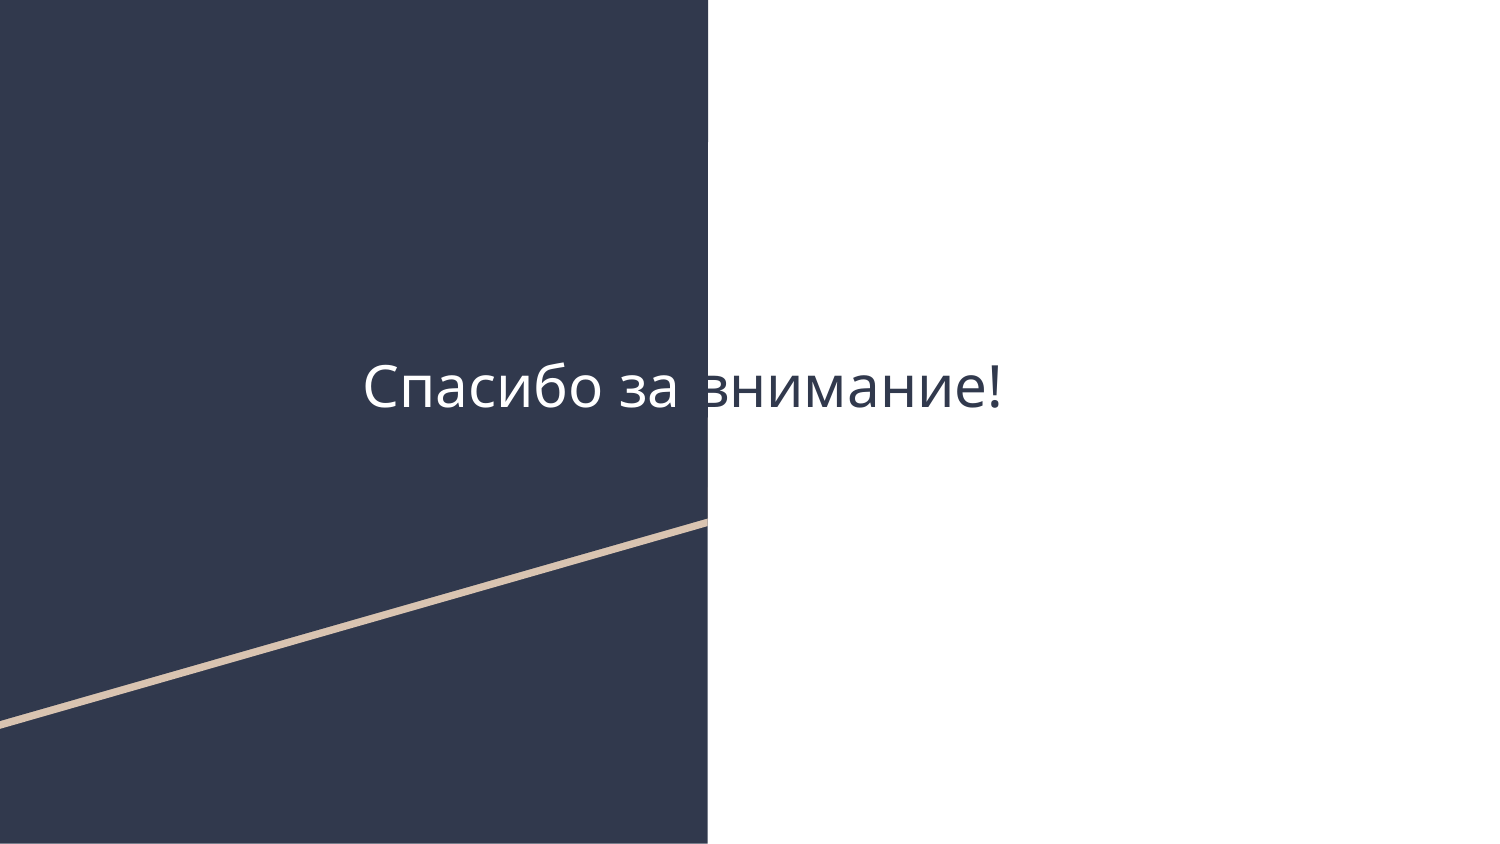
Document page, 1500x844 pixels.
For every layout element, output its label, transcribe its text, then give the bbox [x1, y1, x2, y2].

title Спасибо за внимание! [347, 334, 1122, 747]
